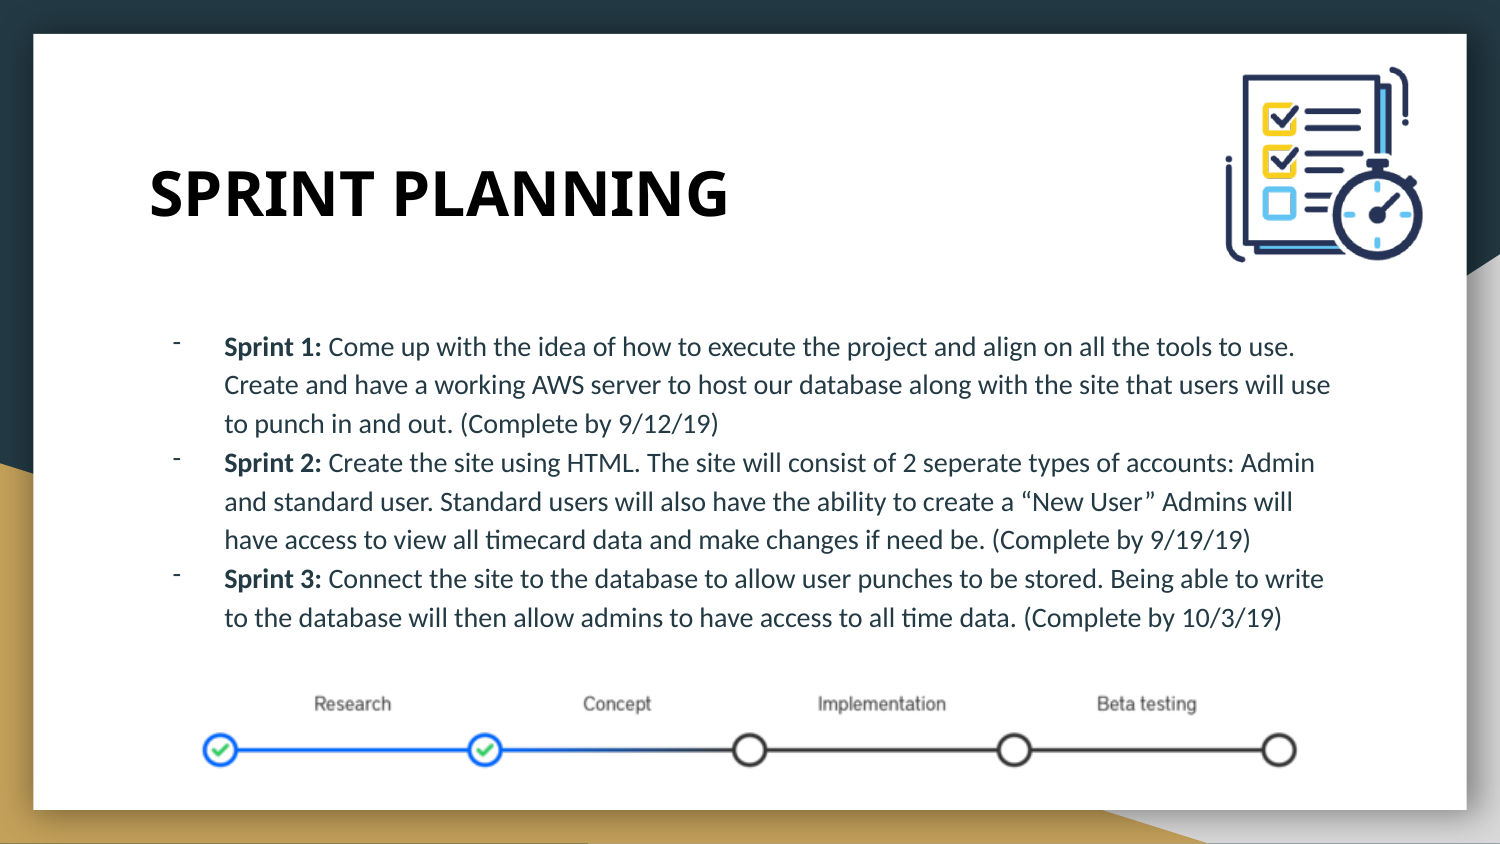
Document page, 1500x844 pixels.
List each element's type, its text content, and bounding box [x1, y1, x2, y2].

list Sprint 1: Come up with the idea of how to execute the project and align on all the tools to use. Create and have a working AWS server to host our database along with the site that users will use to punch in and out. (Complete by 9/12/19) Sprint 2: Create the site using HTML. The site will consist of 2 seperate types of accounts: Admin and standard user. Standard users will also have the ability to create a “New User” Admins will have access to view all timecard data and make changes if need be. (Complete by 9/19/19) Sprint 3: Connect the site to the database to allow user punches to be stored. Being able to write to the database will then allow admins to have access to all time data. (Complete by 10/3/19) [134, 307, 1366, 710]
title SPRINT PLANNING [134, 138, 1366, 296]
picture [163, 669, 1337, 792]
picture [1211, 55, 1431, 275]
